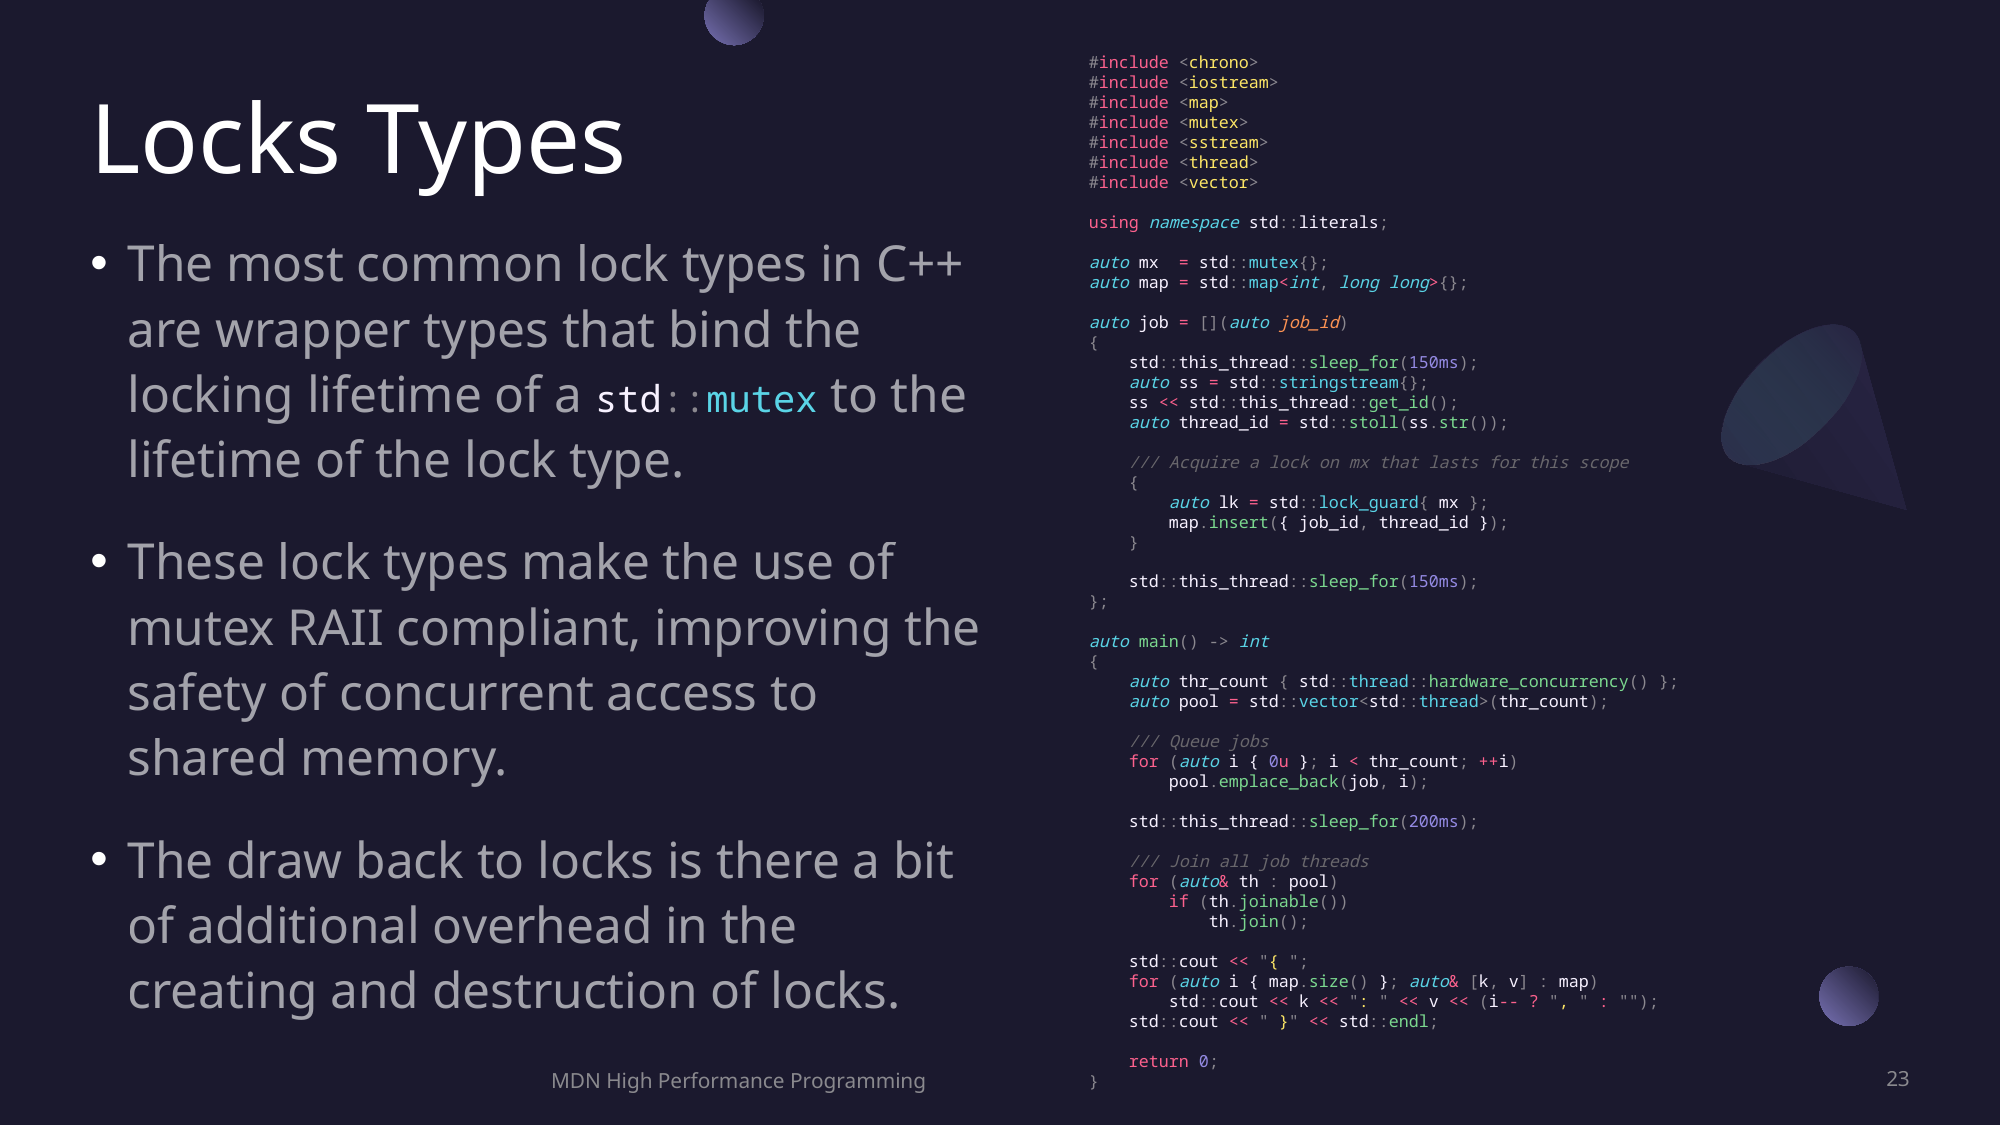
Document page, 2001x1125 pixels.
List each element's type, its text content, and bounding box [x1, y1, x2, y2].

footer MDN High Performance Programming [551, 1067, 1074, 1093]
title Locks Types [90, 90, 1000, 195]
list The most common lock types in C++ are wrapper types that bind the locking lifetime of a std::mutex to the lifetime of the lock type. These lock types make the use of mutex RAII compliant, improving the safety of concurrent access to shared memory. The draw back to locks is there a bit of additional overhead in the creating and destruction of locks. [90, 226, 981, 1024]
text_box [703, 0, 765, 47]
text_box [1702, 332, 1922, 541]
text_box #include <chrono> #include <iostream> #include <map> #include <mutex> #include <sstream> #include <thread> #include <vector> using namespace std::literals; auto mx = std::mutex{}; auto map = std::map<int, long long>{}; auto job = [](auto job_id) { std::this_thread::sleep_for(150ms); auto ss = std::stringstream{}; ss << std::this_thread::get_id(); auto thread_id = std::stoll(ss.str()); /// Acquire a lock on mx that lasts for this scope { auto lk = std::lock_guard{ mx }; map.insert({ job_id, thread_id }); } std::this_thread::sleep_for(150ms); }; auto main() -> int { auto thr_count { std::thread::hardware_concurrency() }; auto pool = std::vector<std::thread>(thr_count); /// Queue jobs for (auto i { 0u }; i < thr_count; ++i) pool.emplace_back(job, i); std::this_thread::sleep_for(200ms); /// Join all job threads for (auto& th : pool) if (th.joinable()) th.join(); std::cout << "{ "; for (auto i { map.size() }; auto& [k, v] : map) std::cout << k << ": " << v << (i-- ? ", " : ""); std::cout << " }" << std::endl; return 0; } [1074, 45, 1948, 1098]
